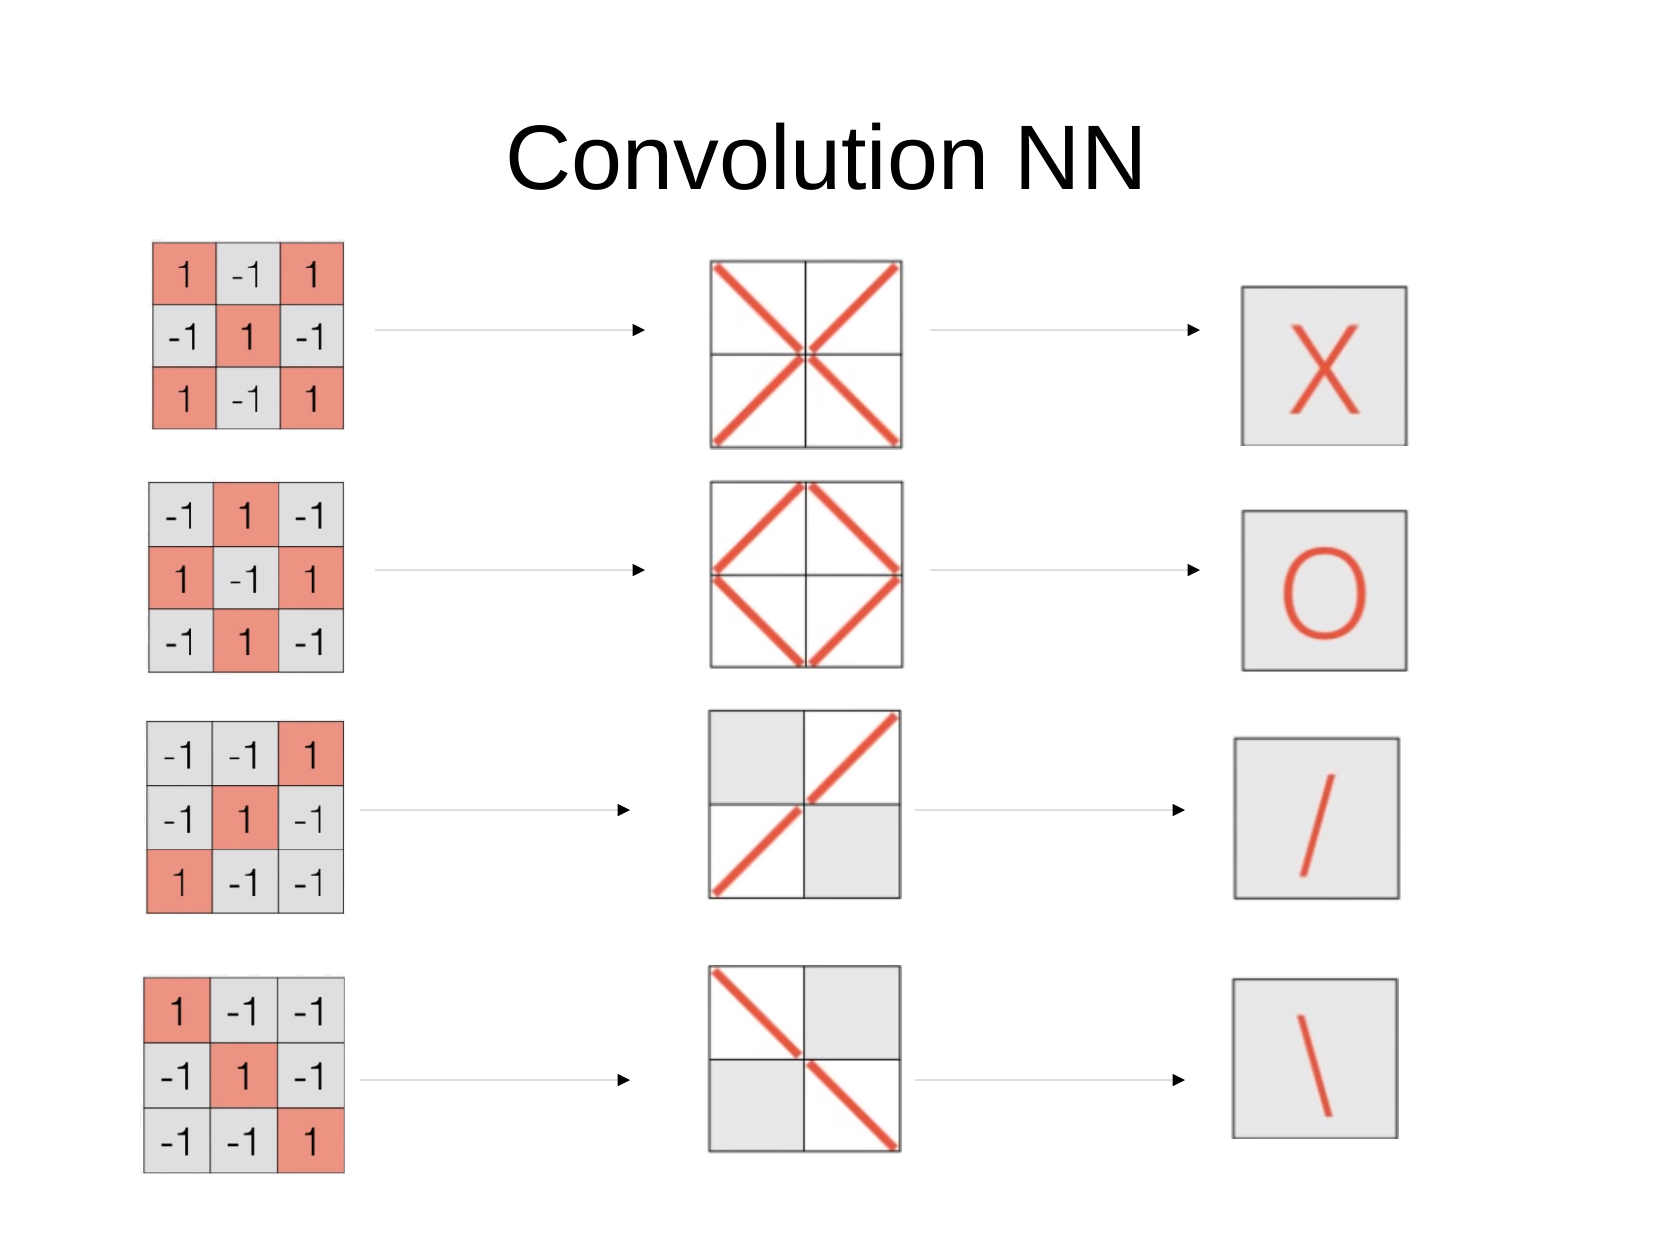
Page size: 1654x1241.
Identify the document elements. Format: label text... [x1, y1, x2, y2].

text_box [359, 803, 631, 817]
text_box [929, 563, 1201, 577]
picture [704, 479, 909, 673]
text_box [359, 1073, 631, 1087]
picture [146, 479, 346, 676]
picture [1229, 734, 1404, 903]
picture [704, 704, 903, 904]
picture [1237, 507, 1411, 676]
picture [139, 974, 346, 1175]
picture [704, 255, 906, 451]
text_box [929, 323, 1201, 337]
text_box Convolution NN [82, 49, 1571, 257]
picture [1239, 284, 1411, 447]
picture [1229, 974, 1399, 1140]
text_box [374, 323, 646, 337]
text_box [374, 563, 646, 577]
picture [704, 965, 903, 1156]
picture [149, 239, 346, 430]
text_box [914, 1073, 1186, 1087]
text_box [914, 803, 1186, 817]
picture [144, 719, 346, 916]
